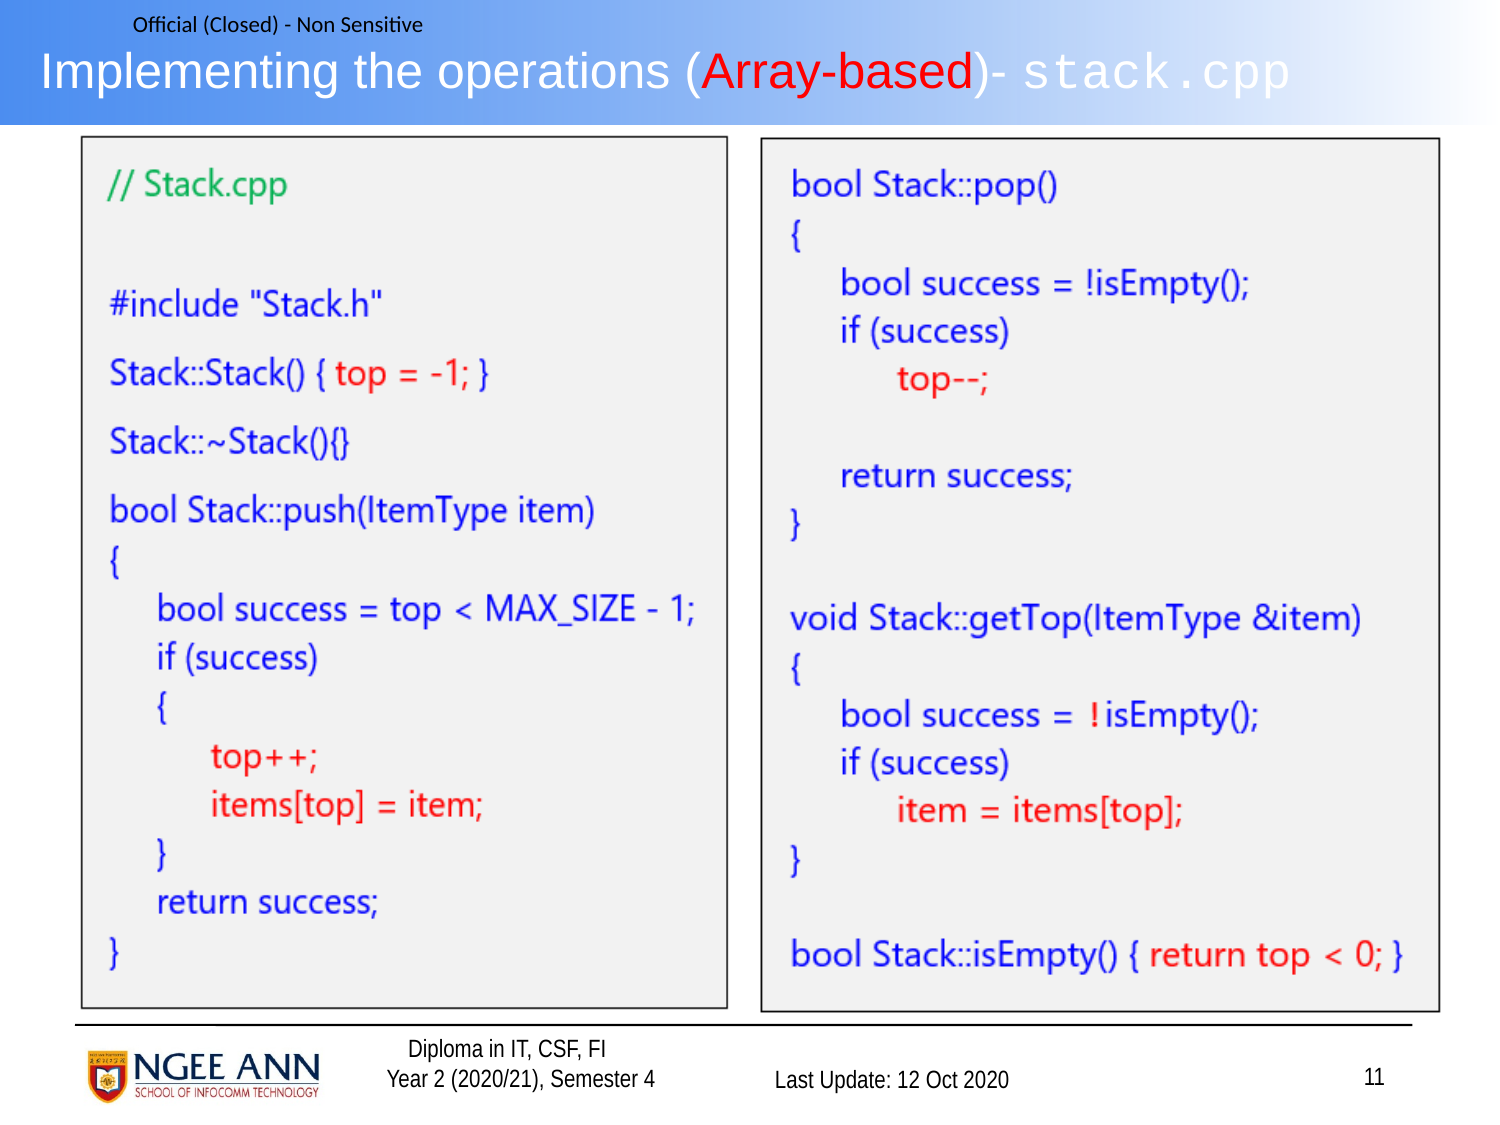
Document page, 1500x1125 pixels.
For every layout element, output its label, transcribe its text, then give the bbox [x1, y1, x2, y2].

title Implementing the operations (Array-based)- stack.cpp [23, 10, 1500, 127]
picture [74, 133, 737, 1016]
picture [62, 1028, 344, 1125]
picture [755, 133, 1447, 1016]
